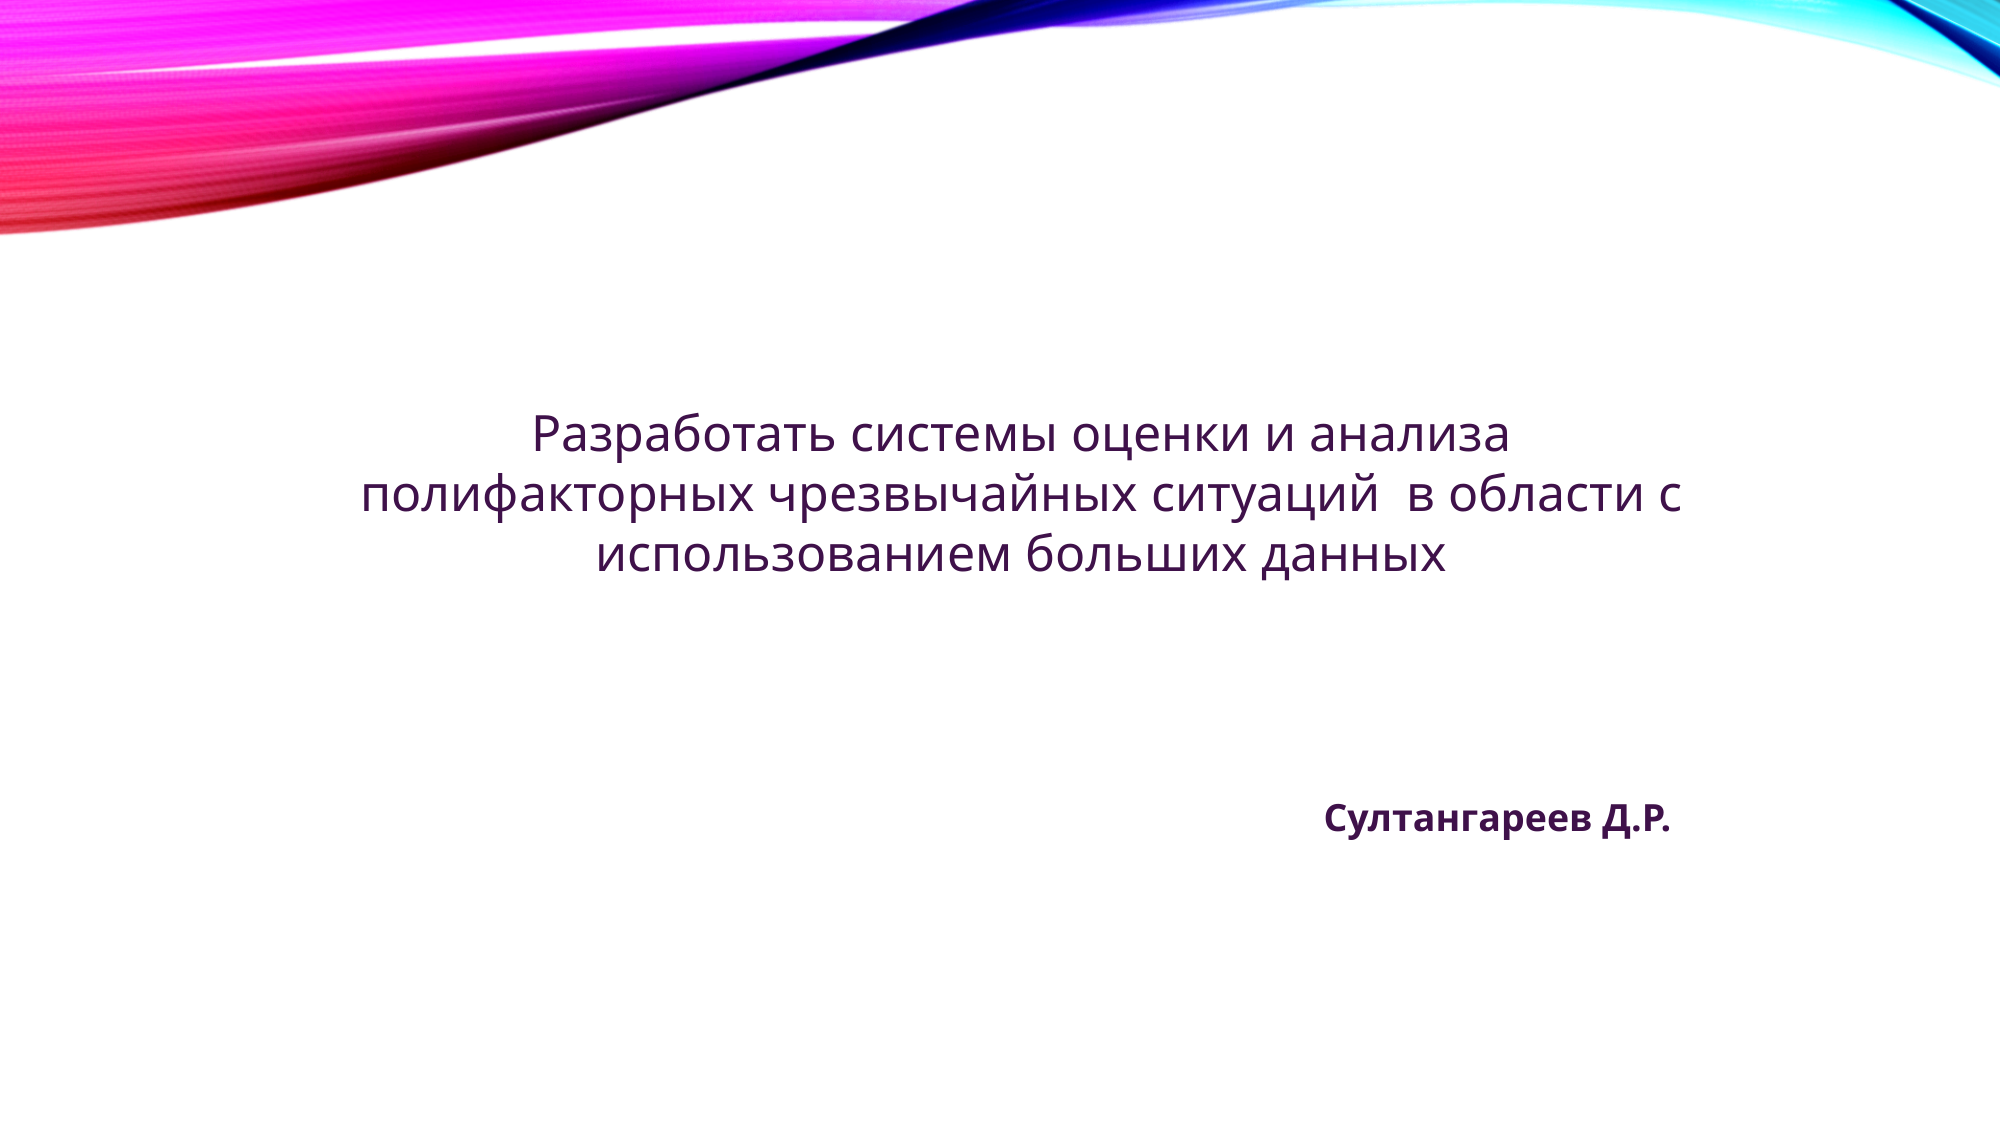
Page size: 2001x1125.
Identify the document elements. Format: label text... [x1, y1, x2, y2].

picture [1910, 0, 2000, 45]
picture [0, 0, 2000, 237]
text_box Разработать системы оценки и анализа полифакторных чрезвычайных ситуаций в области с использованием больших данных [330, 393, 1713, 589]
text_box Султангареев Д.Р. [1308, 786, 1749, 847]
picture [1890, 0, 2000, 75]
